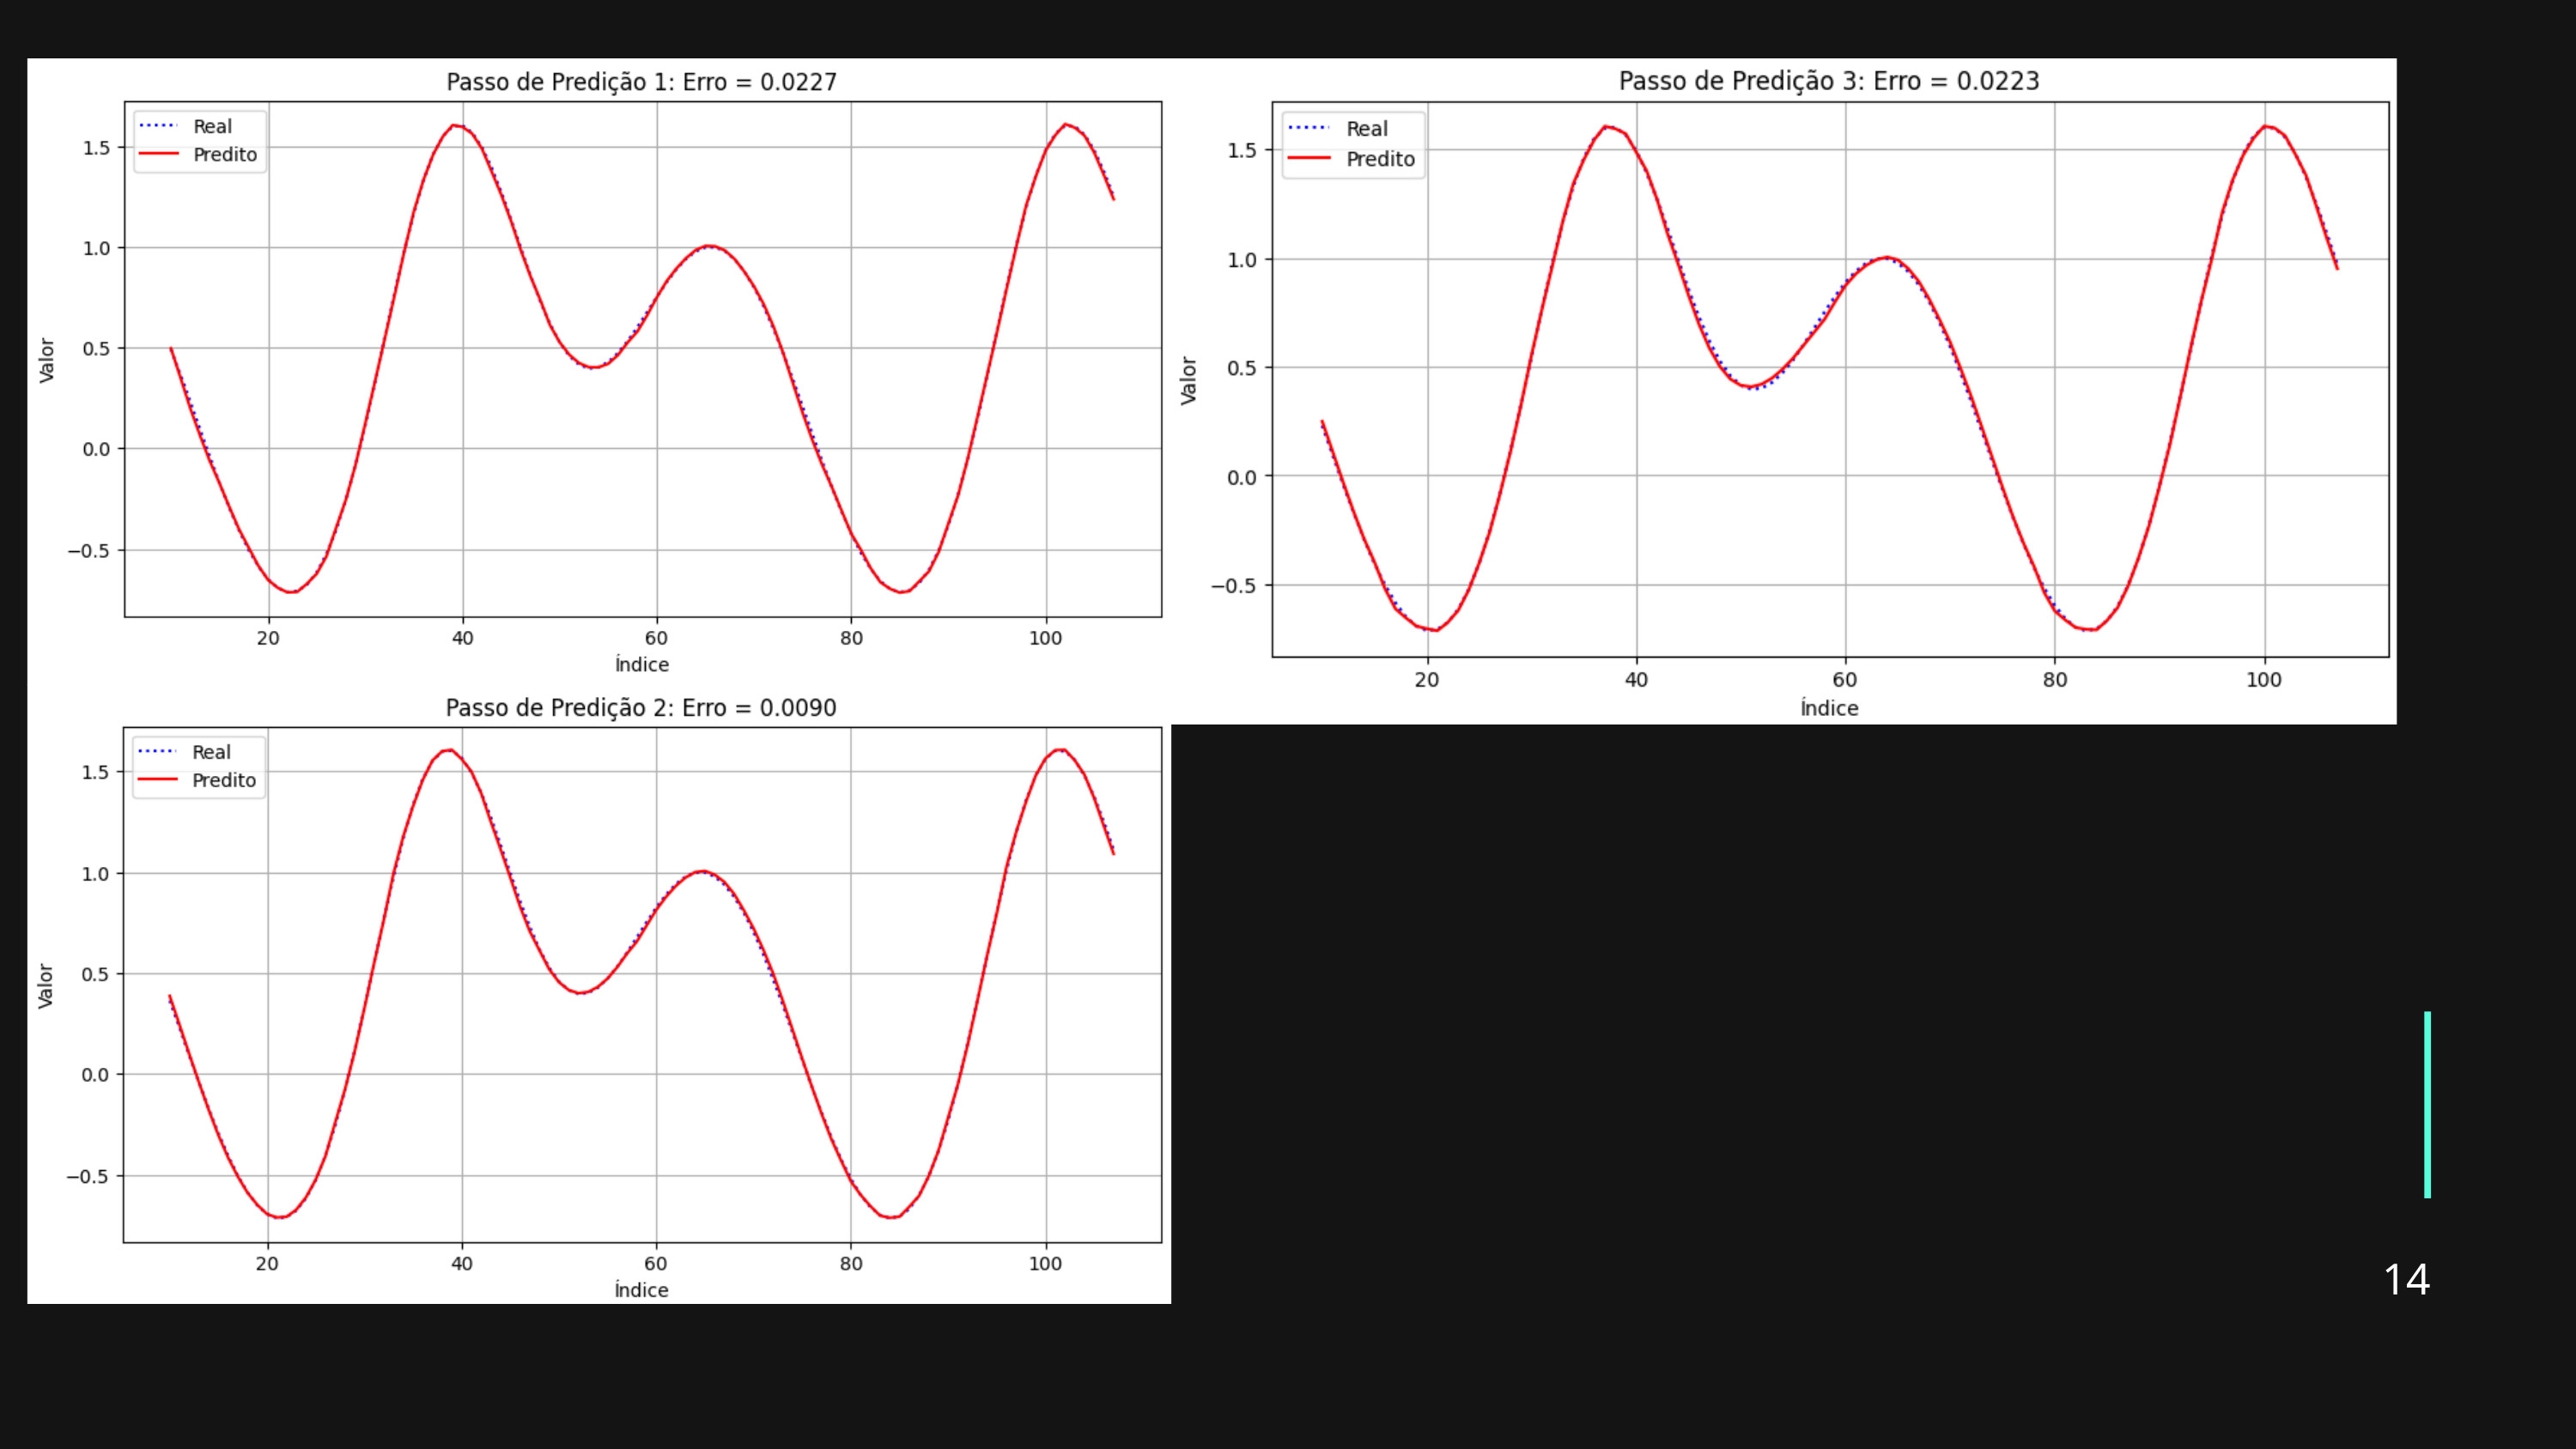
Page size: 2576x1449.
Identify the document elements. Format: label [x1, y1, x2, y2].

text_box [1171, 58, 2397, 724]
text_box [27, 58, 1171, 684]
text_box [27, 684, 1172, 1304]
text_box [2343, 1011, 2432, 1304]
